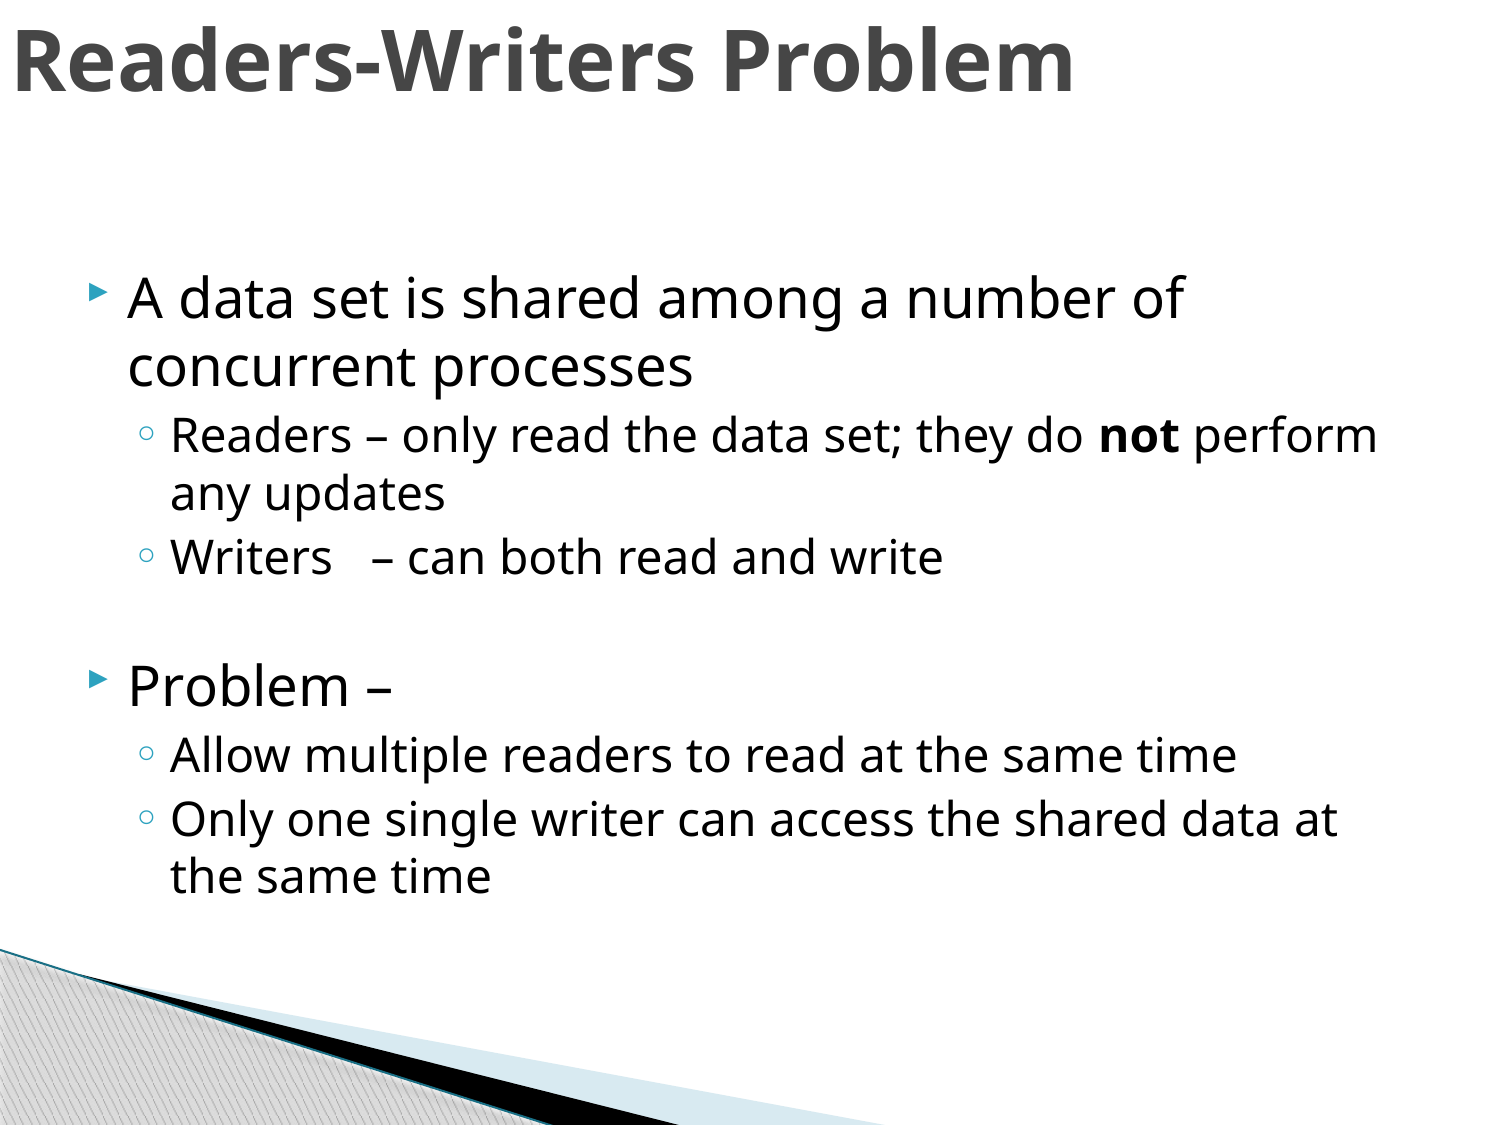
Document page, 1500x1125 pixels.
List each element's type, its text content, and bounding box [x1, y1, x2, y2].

list A data set is shared among a number of concurrent processes Readers – only read the data set; they do not perform any updates Writers – can both read and write Problem – Allow multiple readers to read at the same time Only one single writer can access the shared data at the same time [53, 255, 1424, 953]
title Readers-Writers Problem [0, 0, 1500, 114]
